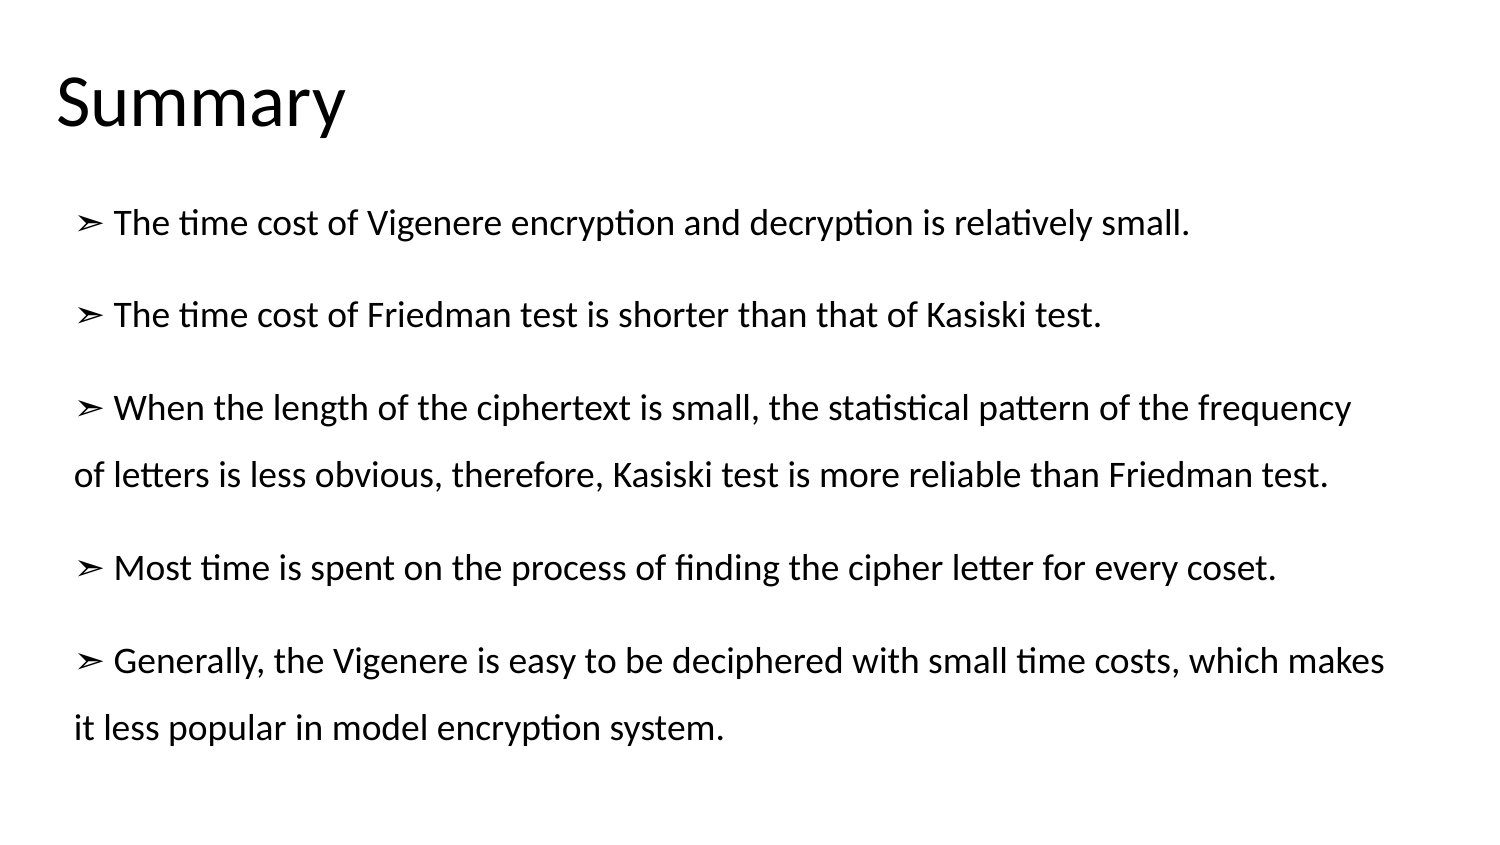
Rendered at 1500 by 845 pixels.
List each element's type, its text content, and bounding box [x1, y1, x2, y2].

text_box Summary [41, 43, 863, 149]
text_box ➣ The time cost of Vigenere encryption and decryption is relatively small. ➣ The time cost of Friedman test is shorter than that of Kasiski test. ➣ When the length of the ciphertext is small, the statistical pattern of the frequency of letters is less obvious, therefore, Kasiski test is more reliable than Friedman test. ➣ Most time is spent on the process of finding the cipher letter for every coset. ➣ Generally, the Vigenere is easy to be deciphered with small time costs, which makes it less popular in model encryption system. [58, 168, 1406, 756]
